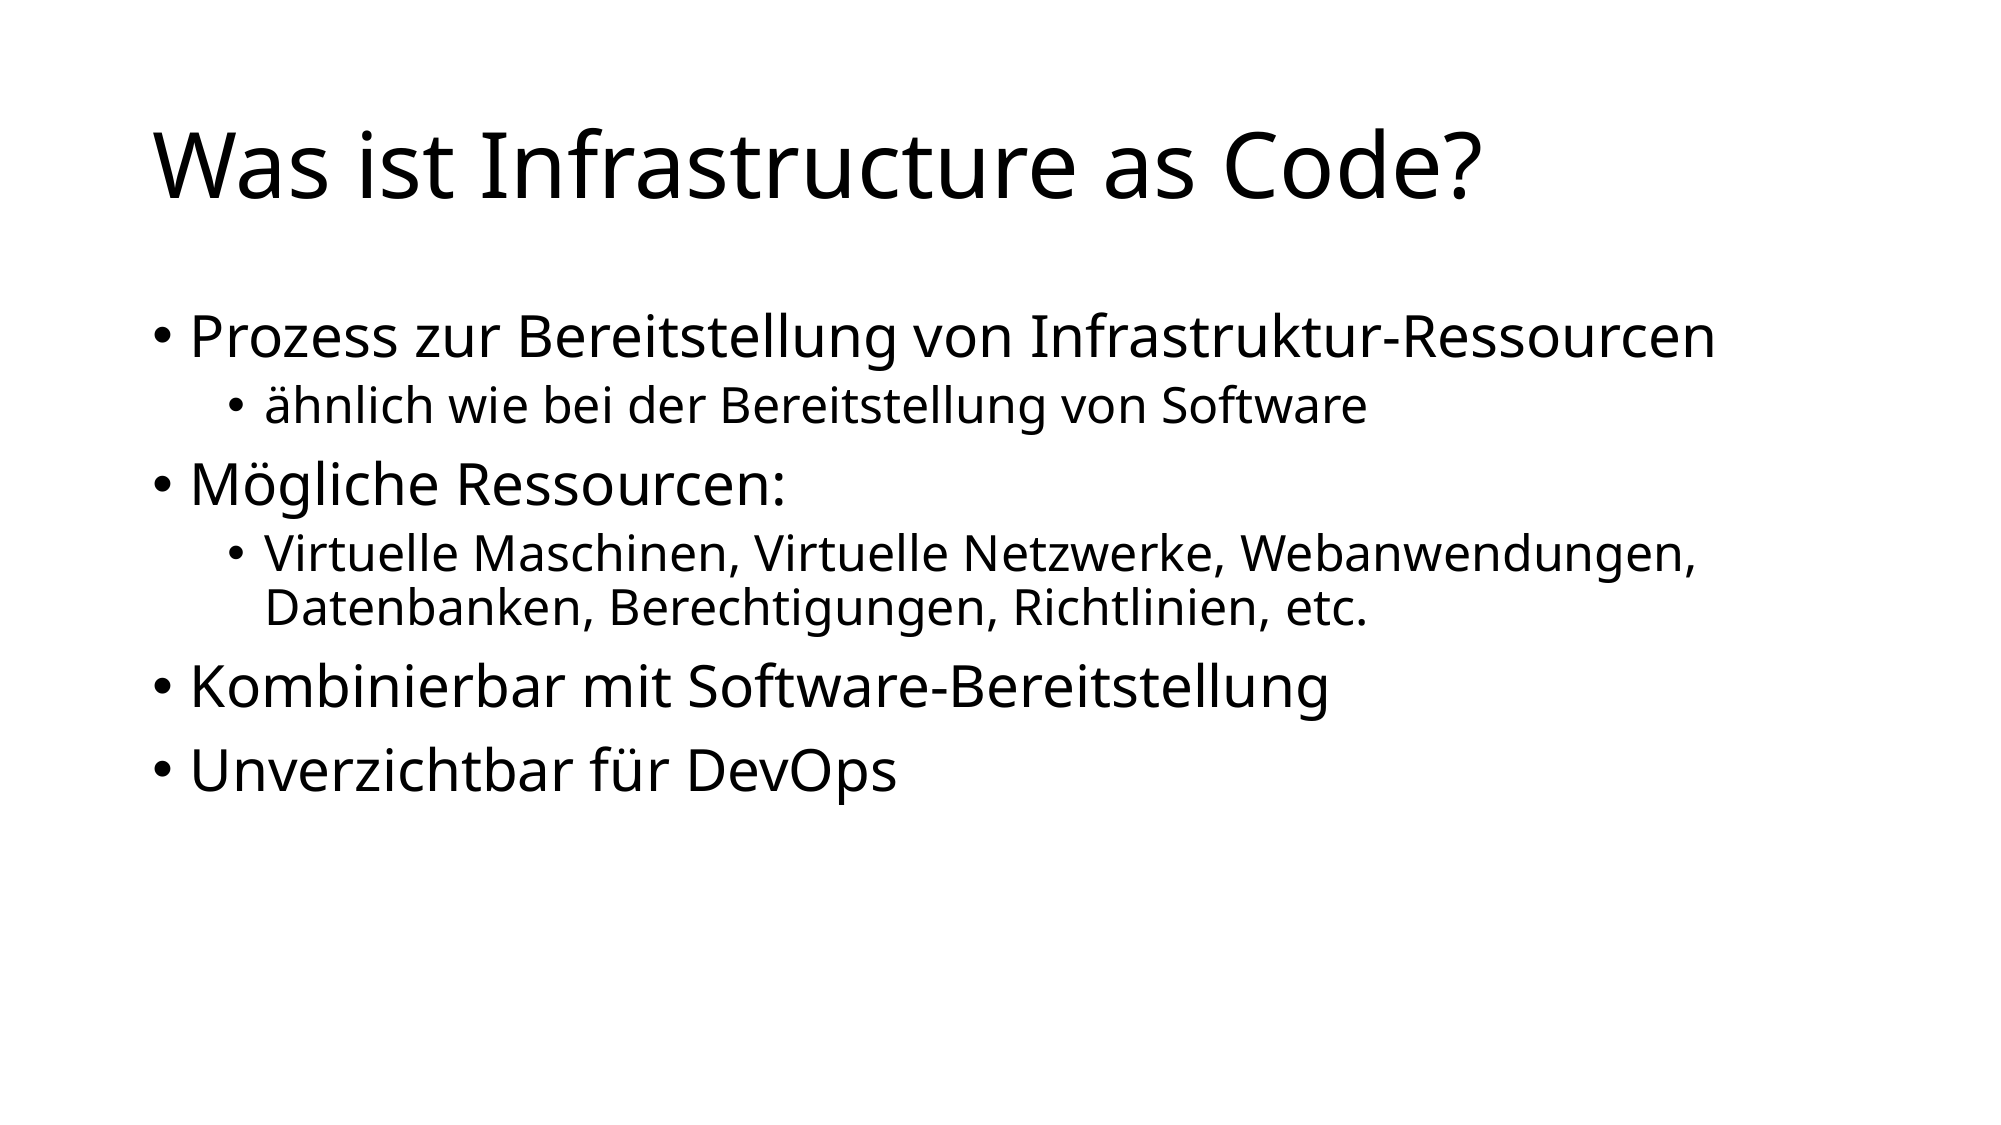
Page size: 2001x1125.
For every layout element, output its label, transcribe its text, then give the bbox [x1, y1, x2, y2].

title Was ist Infrastructure as Code? [137, 59, 1863, 278]
list Prozess zur Bereitstellung von Infrastruktur-Ressourcen ähnlich wie bei der Bereitstellung von Software Mögliche Ressourcen: Virtuelle Maschinen, Virtuelle Netzwerke, Webanwendungen, Datenbanken, Berechtigungen, Richtlinien, etc. Kombinierbar mit Software-Bereitstellung Unverzichtbar für DevOps [137, 299, 1863, 1014]
